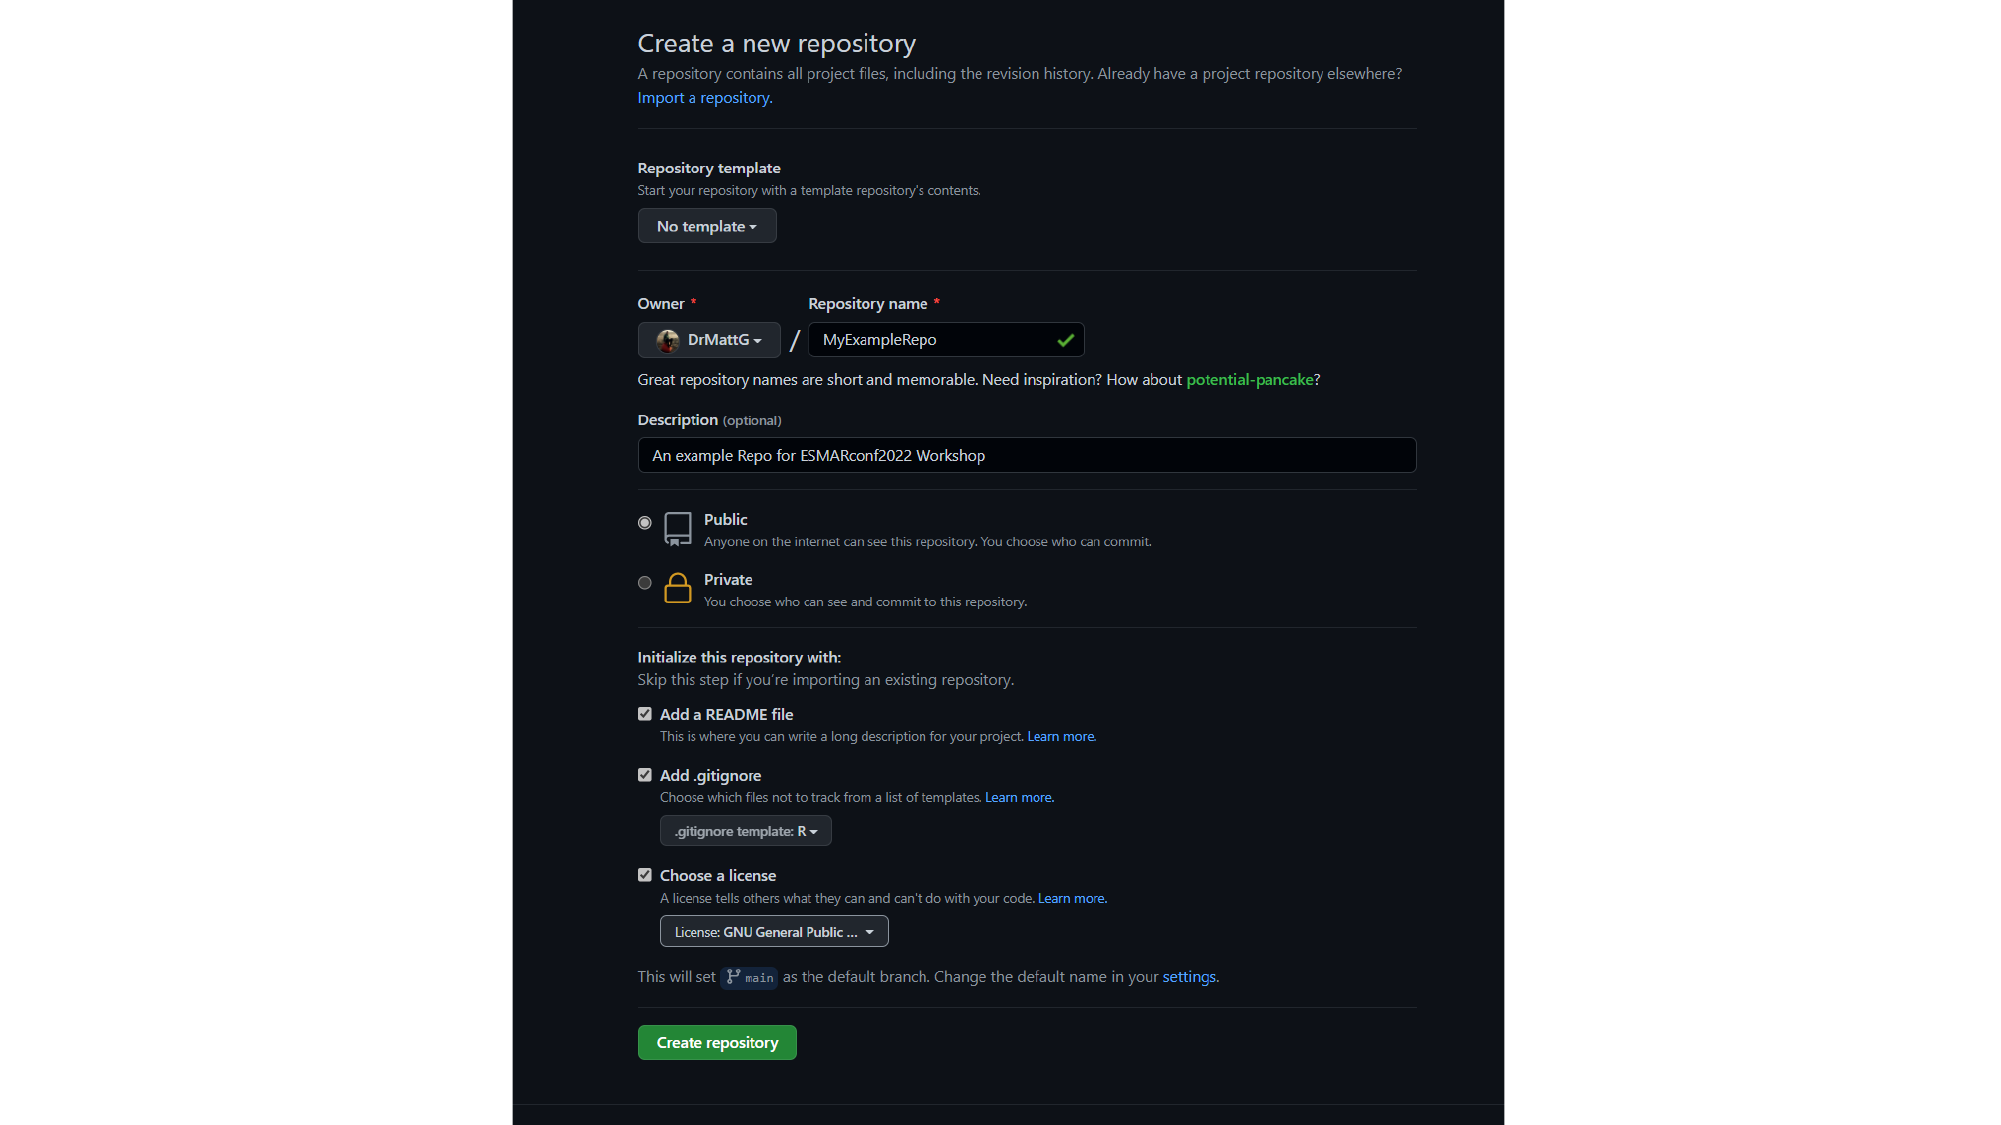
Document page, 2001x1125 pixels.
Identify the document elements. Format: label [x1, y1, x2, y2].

picture [512, 0, 1505, 1125]
